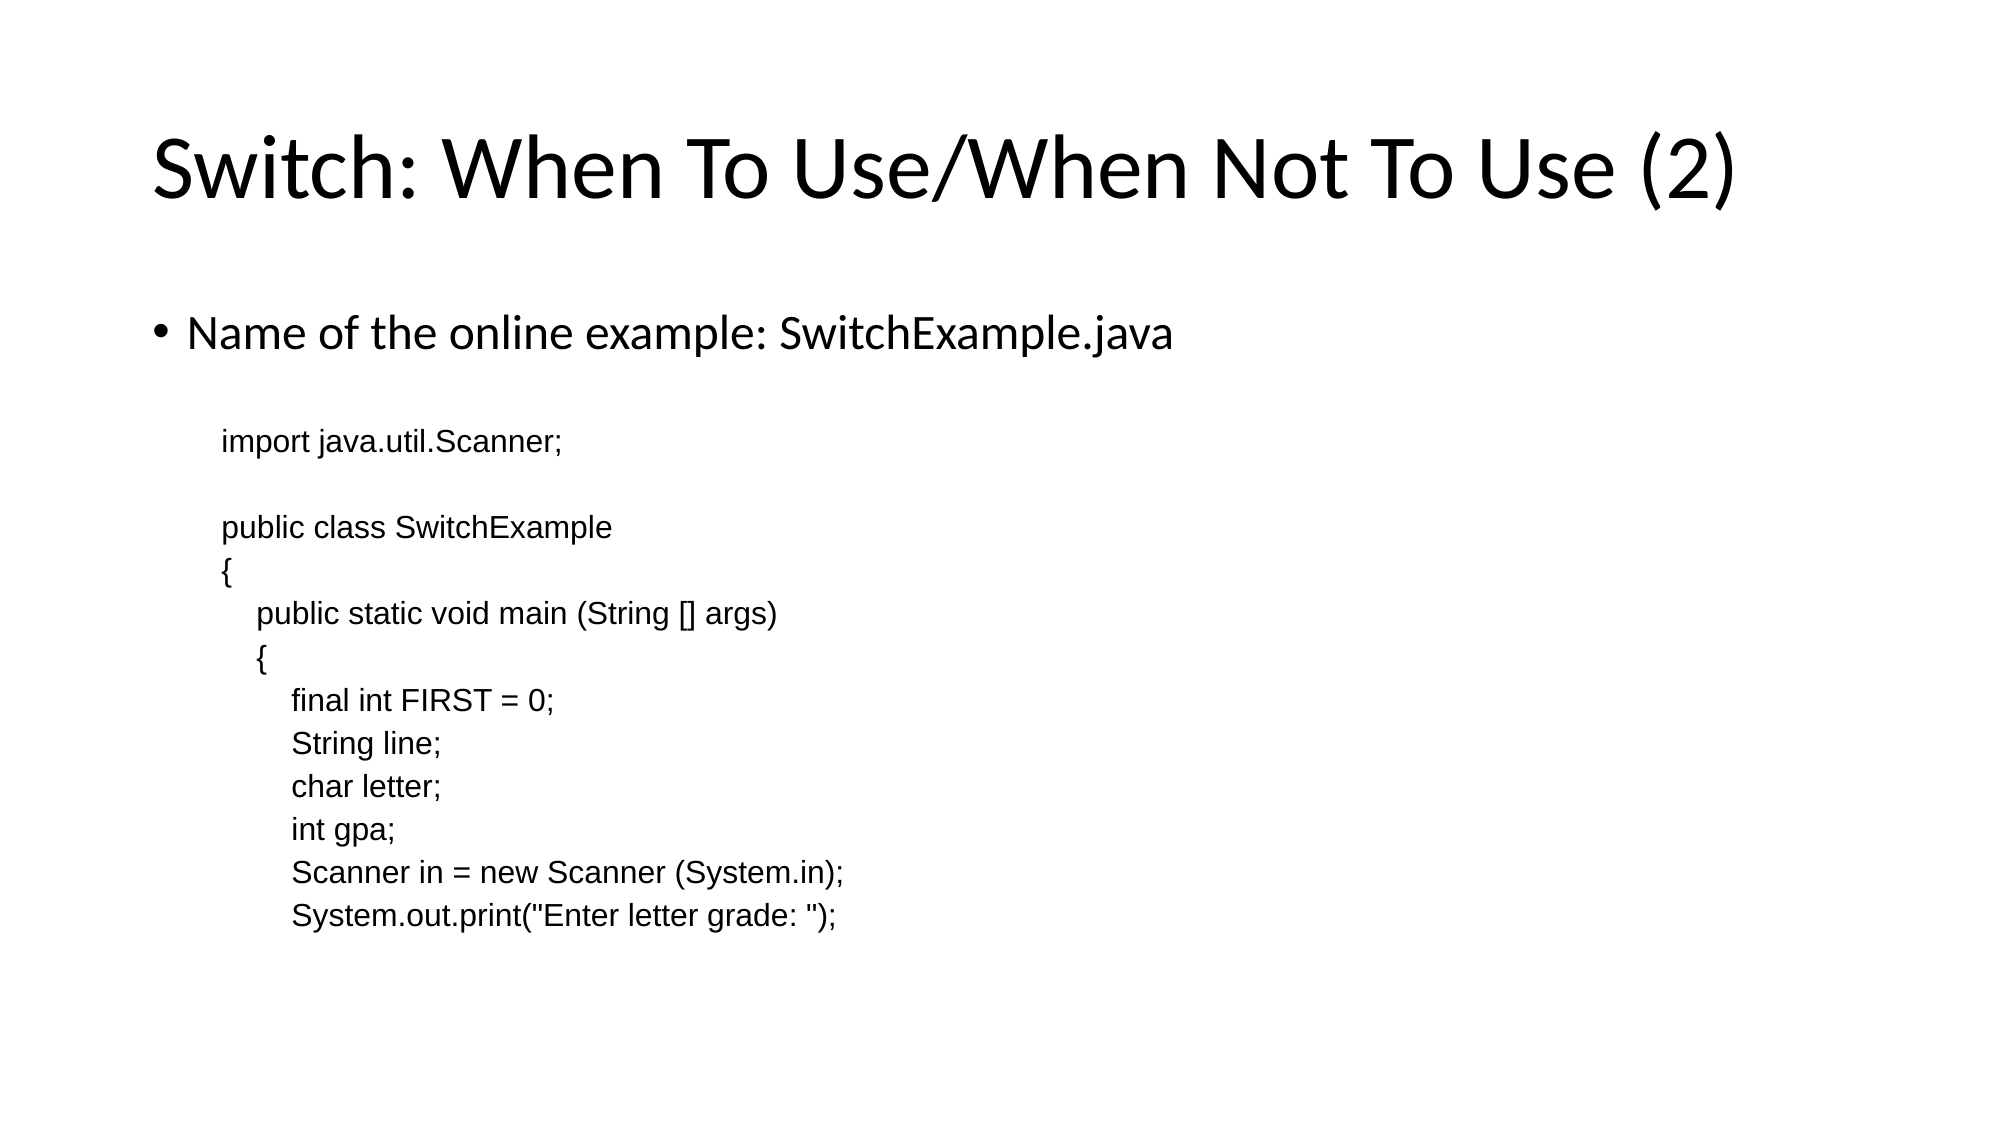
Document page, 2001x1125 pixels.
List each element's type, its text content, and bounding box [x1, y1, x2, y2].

list Name of the online example: SwitchExample.java import java.util.Scanner; public class SwitchExample { public static void main (String [] args) { final int FIRST = 0; String line; char letter; int gpa; Scanner in = new Scanner (System.in); System.out.print("Enter letter grade: "); [137, 299, 1863, 1014]
title Switch: When To Use/When Not To Use (2) [137, 59, 1863, 278]
